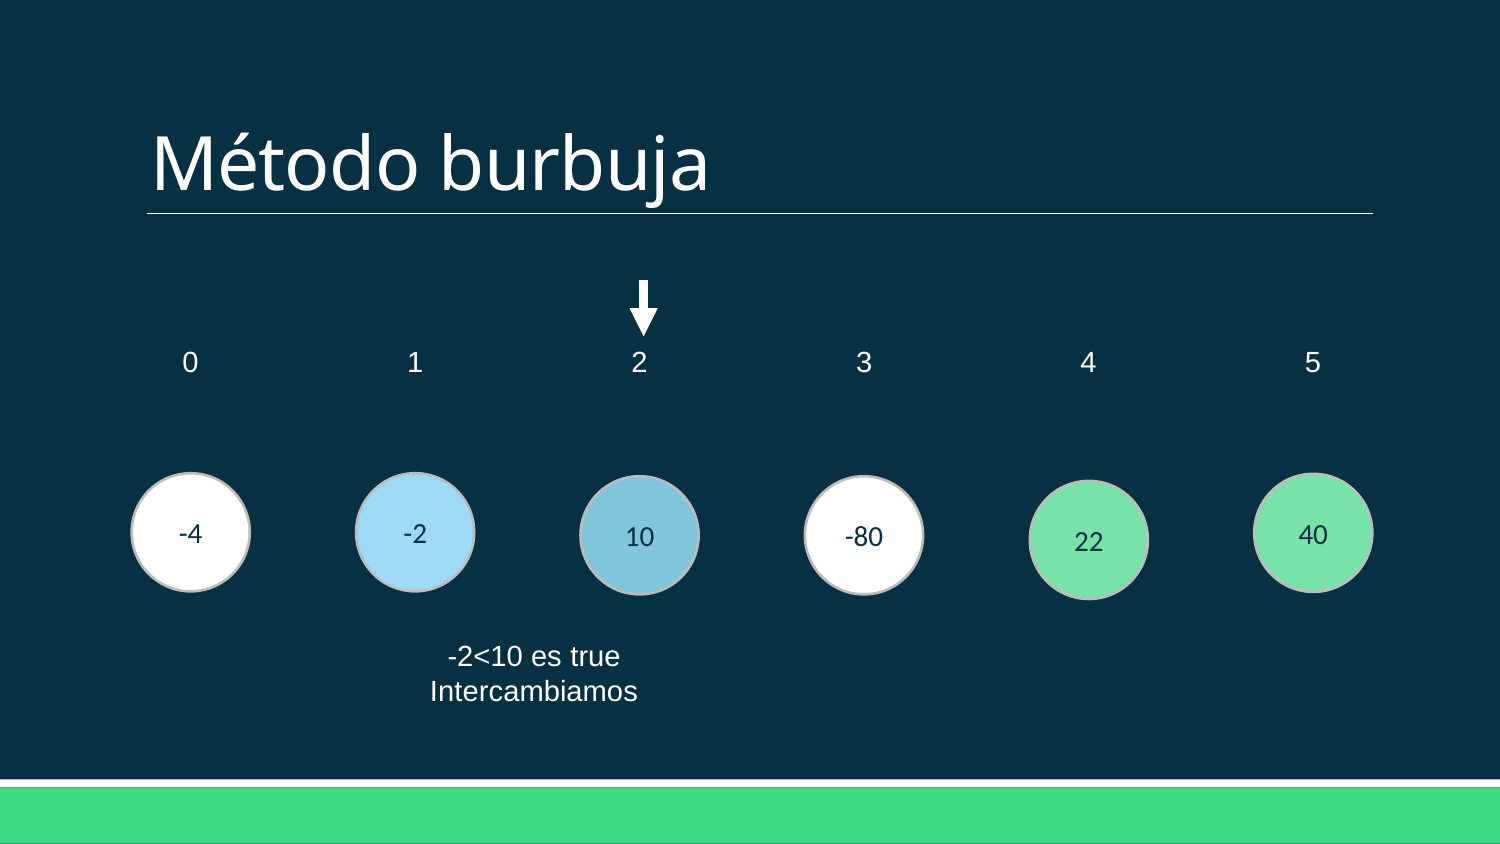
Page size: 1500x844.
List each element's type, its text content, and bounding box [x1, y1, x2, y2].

text_box 0 [155, 336, 227, 387]
text_box -4 [130, 471, 252, 593]
text_box 3 [828, 336, 900, 387]
text_box 4 [1053, 336, 1124, 387]
text_box 5 [1277, 336, 1349, 387]
text_box 10 [579, 474, 700, 596]
text_box -2 [354, 471, 476, 593]
text_box -2<10 es true Intercambiamos [336, 629, 732, 715]
text_box 22 [1028, 479, 1150, 601]
text_box 2 [604, 336, 675, 387]
text_box 1 [379, 336, 451, 387]
text_box 40 [1252, 472, 1374, 594]
title Método burbuja [135, 35, 1373, 214]
text_box -80 [803, 474, 925, 596]
